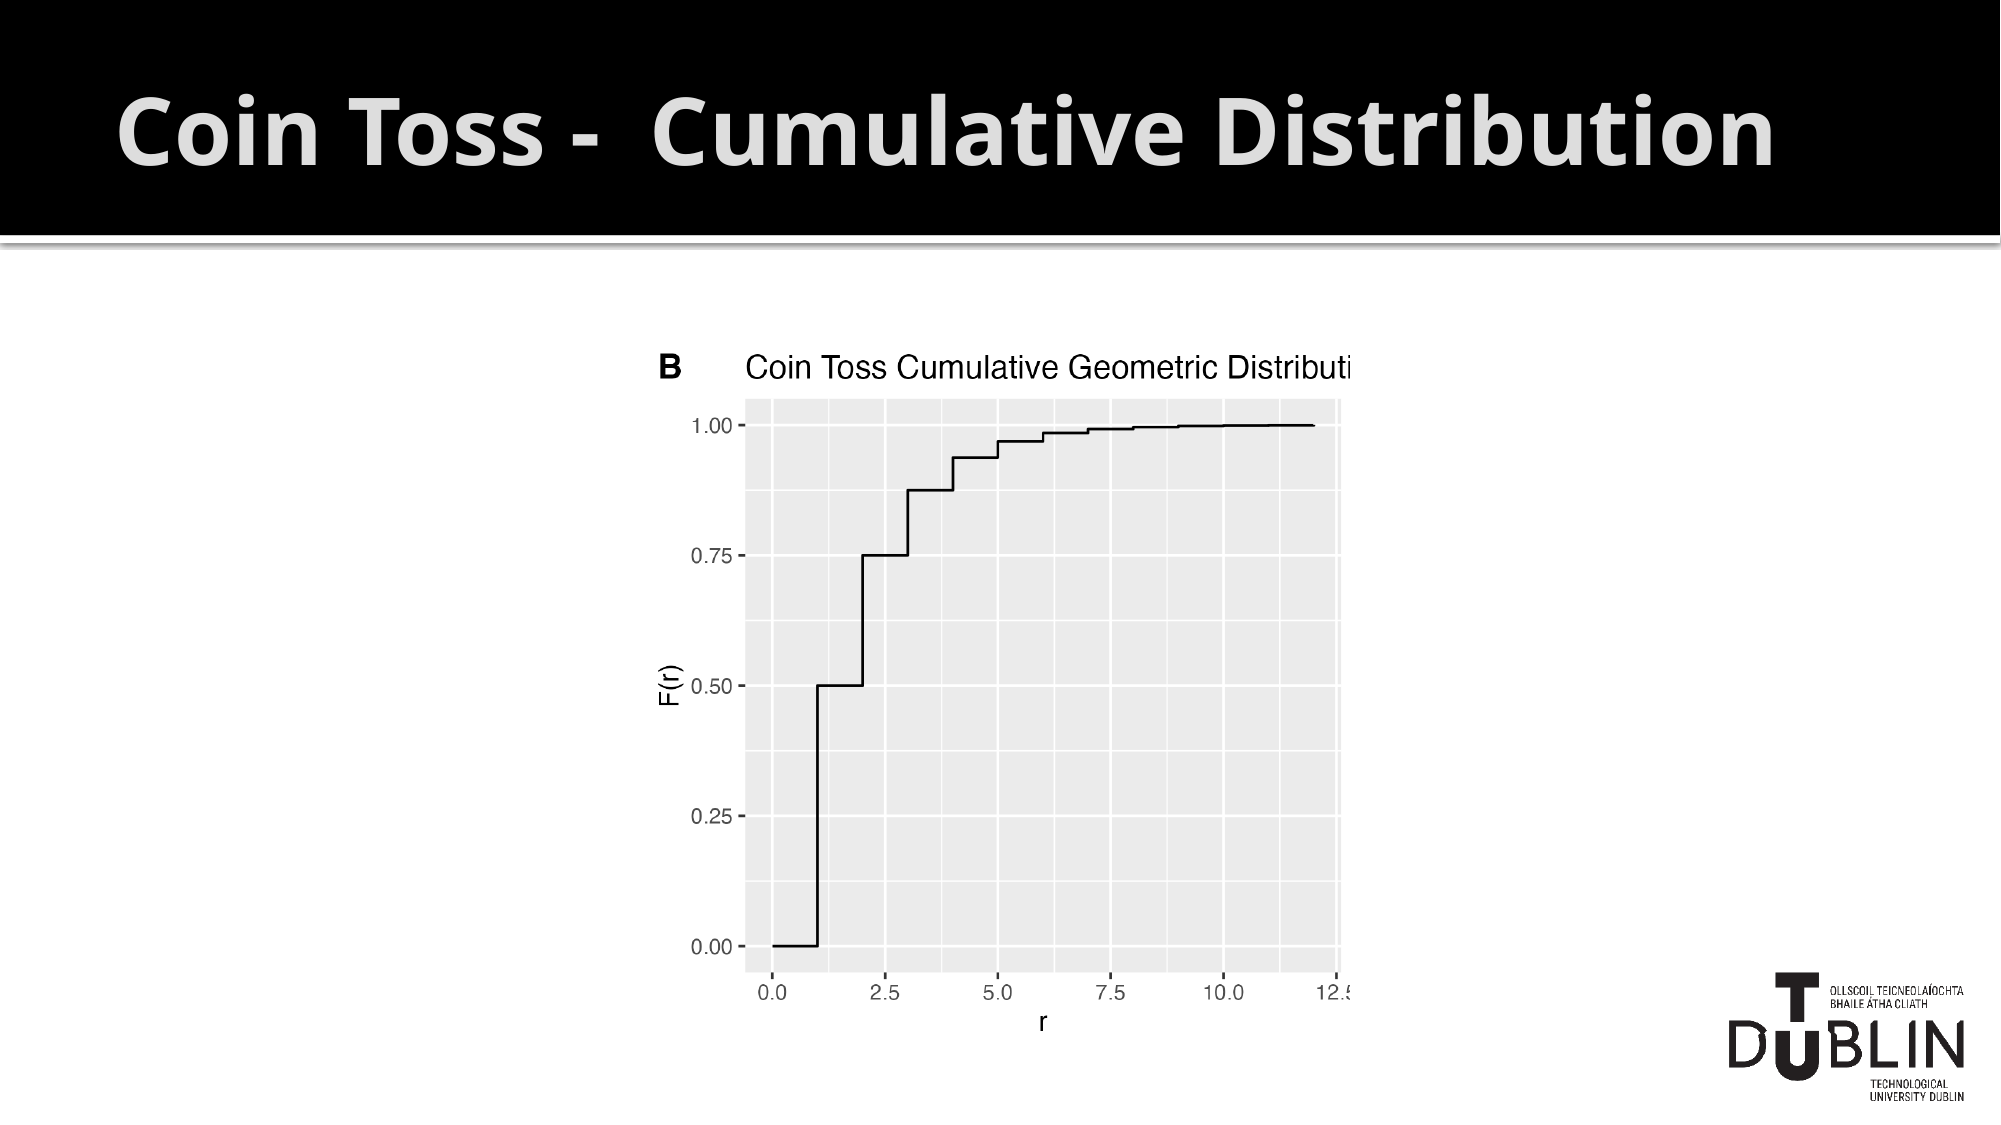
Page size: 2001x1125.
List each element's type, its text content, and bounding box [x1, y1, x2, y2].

picture [1694, 940, 2000, 1125]
title Coin Toss - Cumulative Distribution [99, 24, 1900, 231]
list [650, 337, 1350, 1046]
